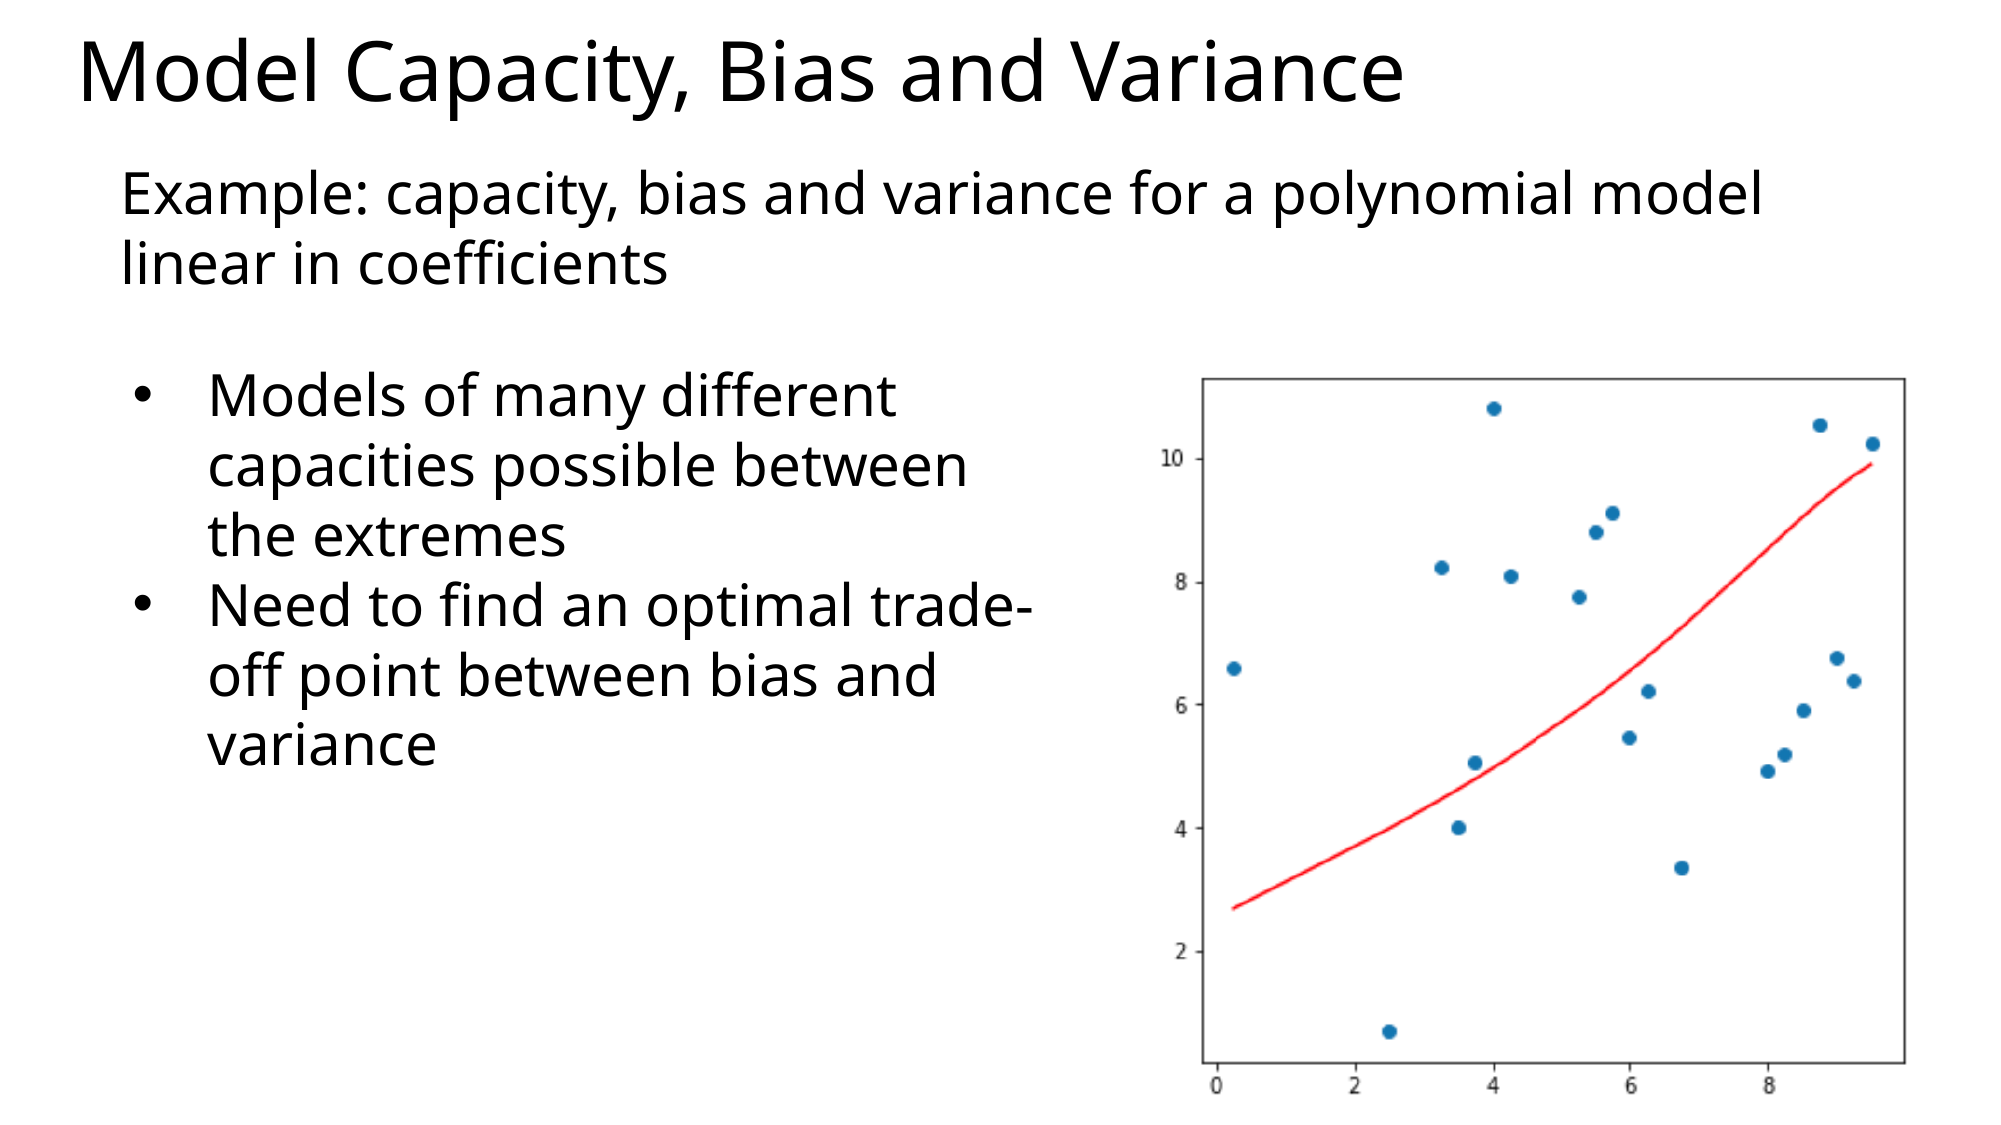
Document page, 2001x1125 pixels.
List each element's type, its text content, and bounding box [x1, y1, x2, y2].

text_box Example: capacity, bias and variance for a polynomial model linear in coefficients [105, 148, 1846, 349]
text_box Model Capacity, Bias and Variance [62, 29, 1953, 157]
picture [1152, 350, 1921, 1111]
